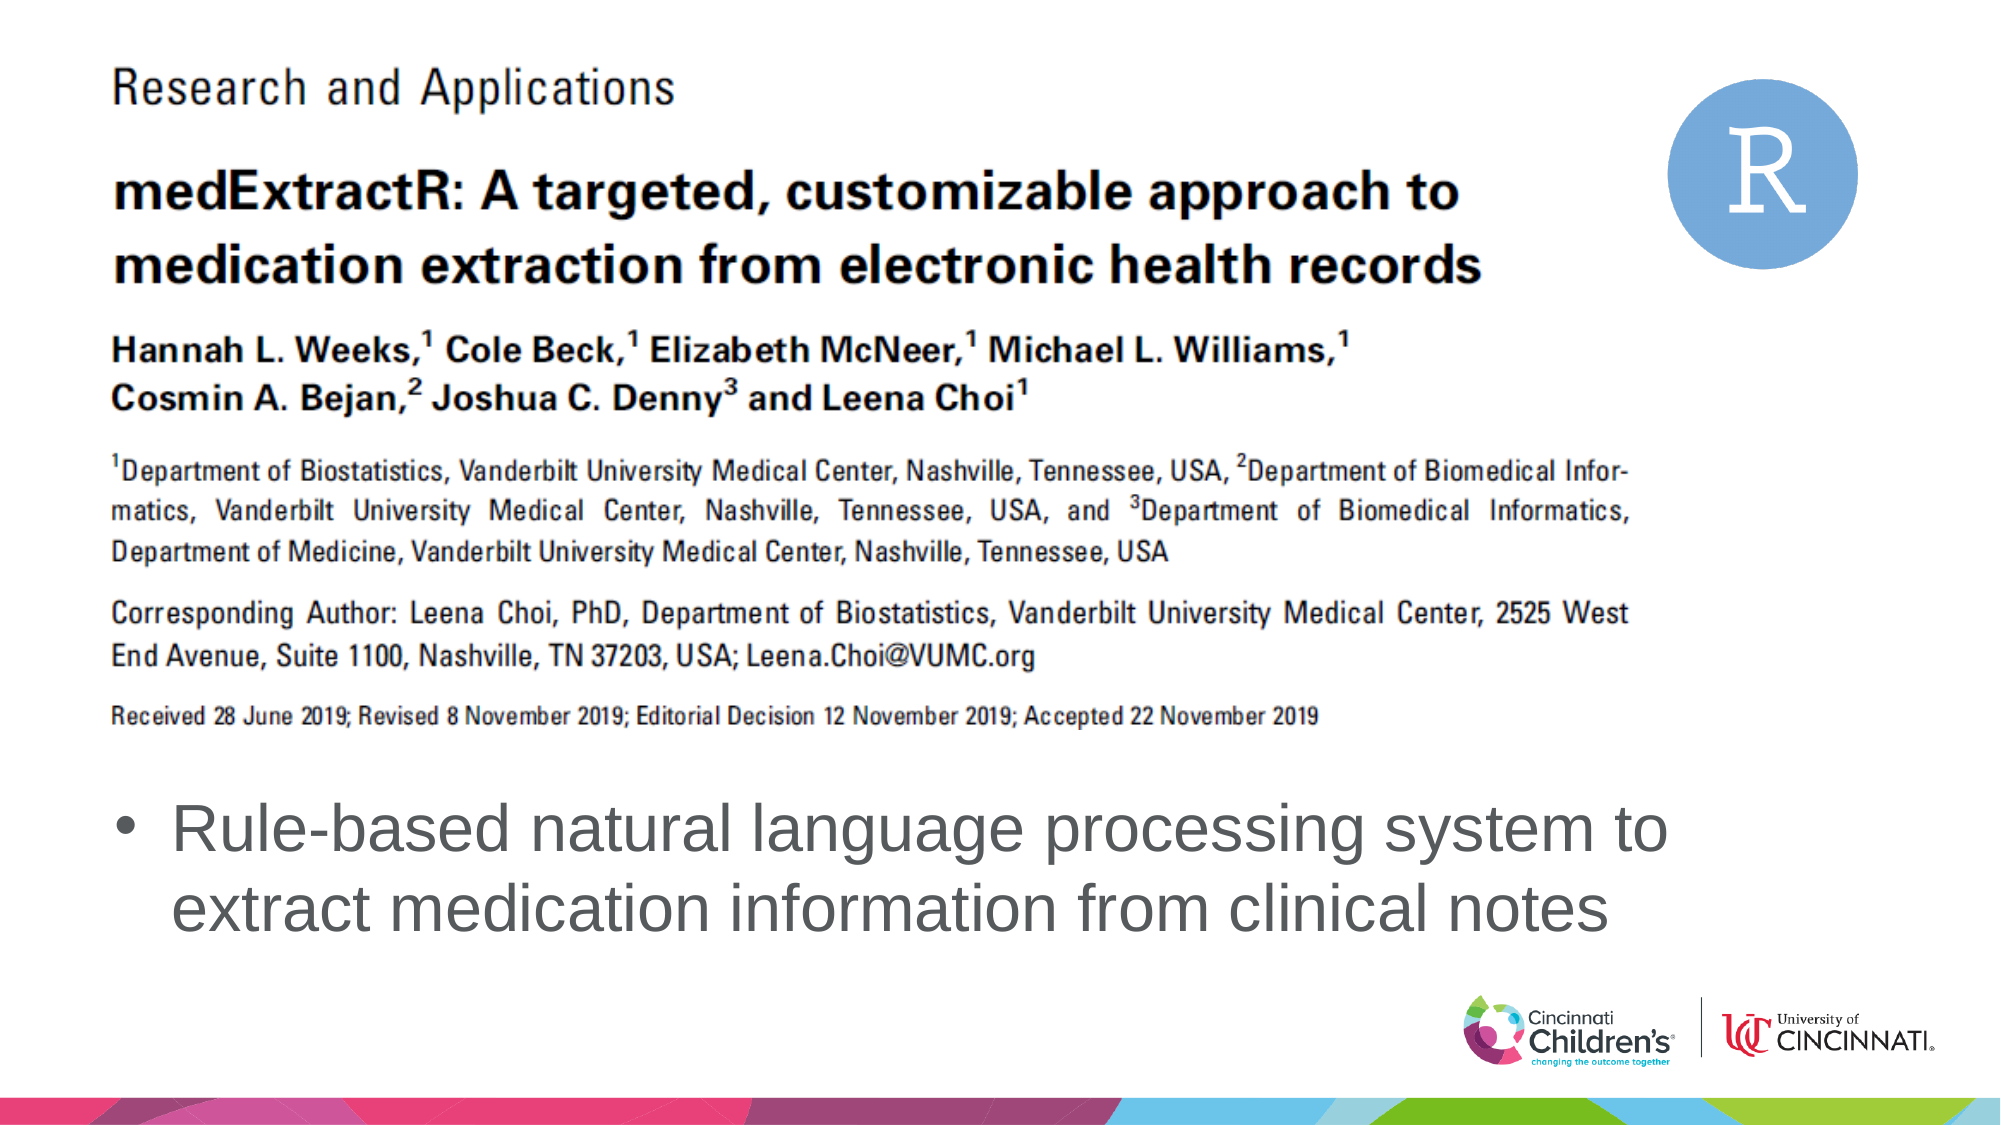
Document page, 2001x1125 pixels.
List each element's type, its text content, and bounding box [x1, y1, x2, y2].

picture [0, 0, 2001, 1125]
list Rule-based natural language processing system to extract medication information from clinical notes [99, 777, 1900, 964]
